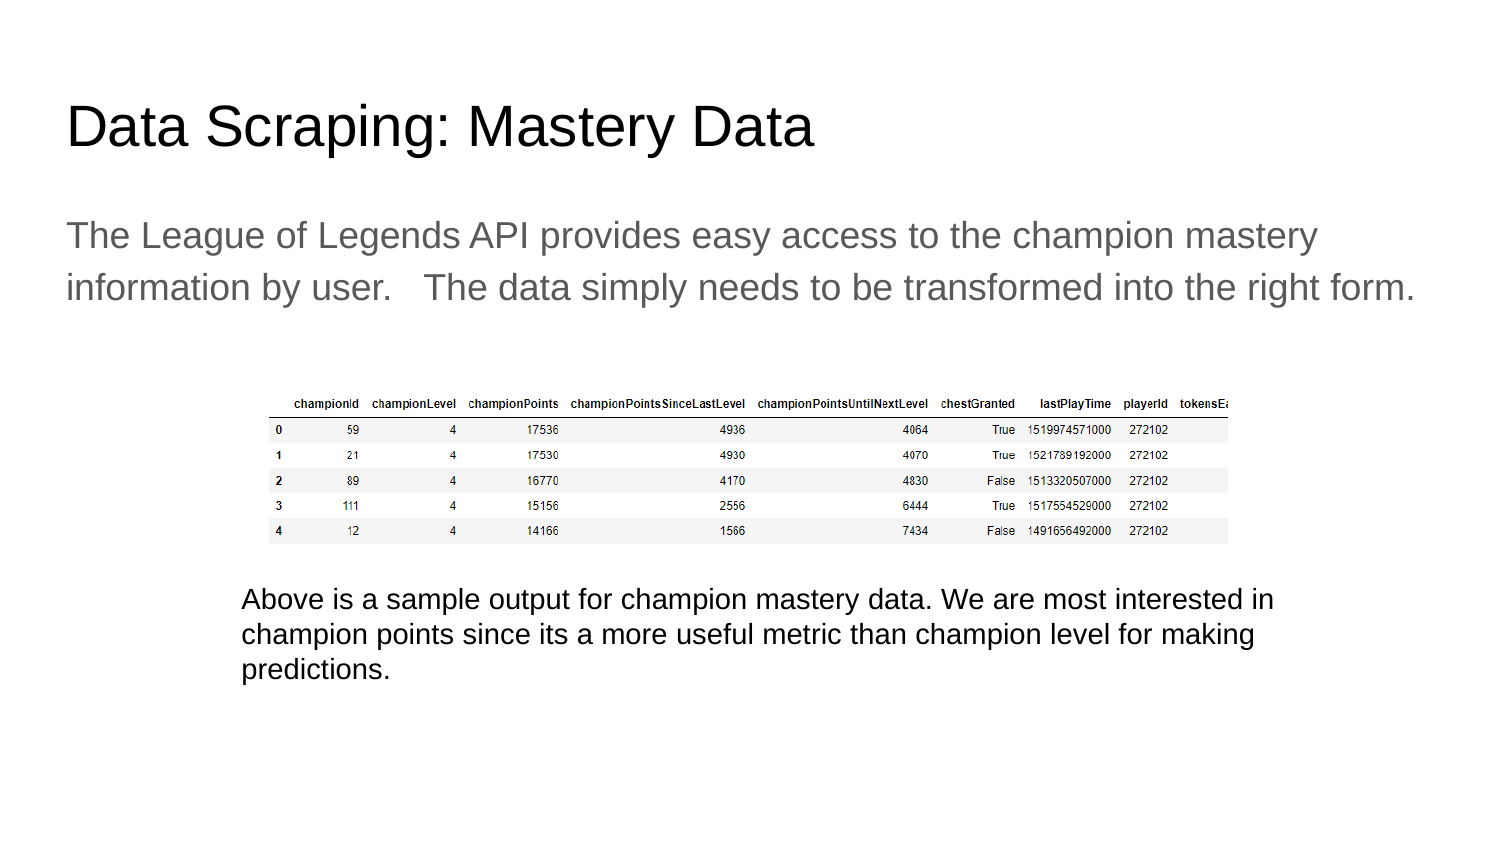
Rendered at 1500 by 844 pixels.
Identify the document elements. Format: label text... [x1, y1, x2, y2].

title Data Scraping: Mastery Data [51, 72, 1449, 167]
text_box Above is a sample output for champion mastery data. We are most interested in champion points since its a more useful metric than champion level for making predictions. [226, 565, 1304, 782]
list The League of Legends API provides easy access to the champion mastery information by user. The data simply needs to be transformed into the right form. [51, 189, 1449, 750]
picture [262, 390, 1238, 548]
